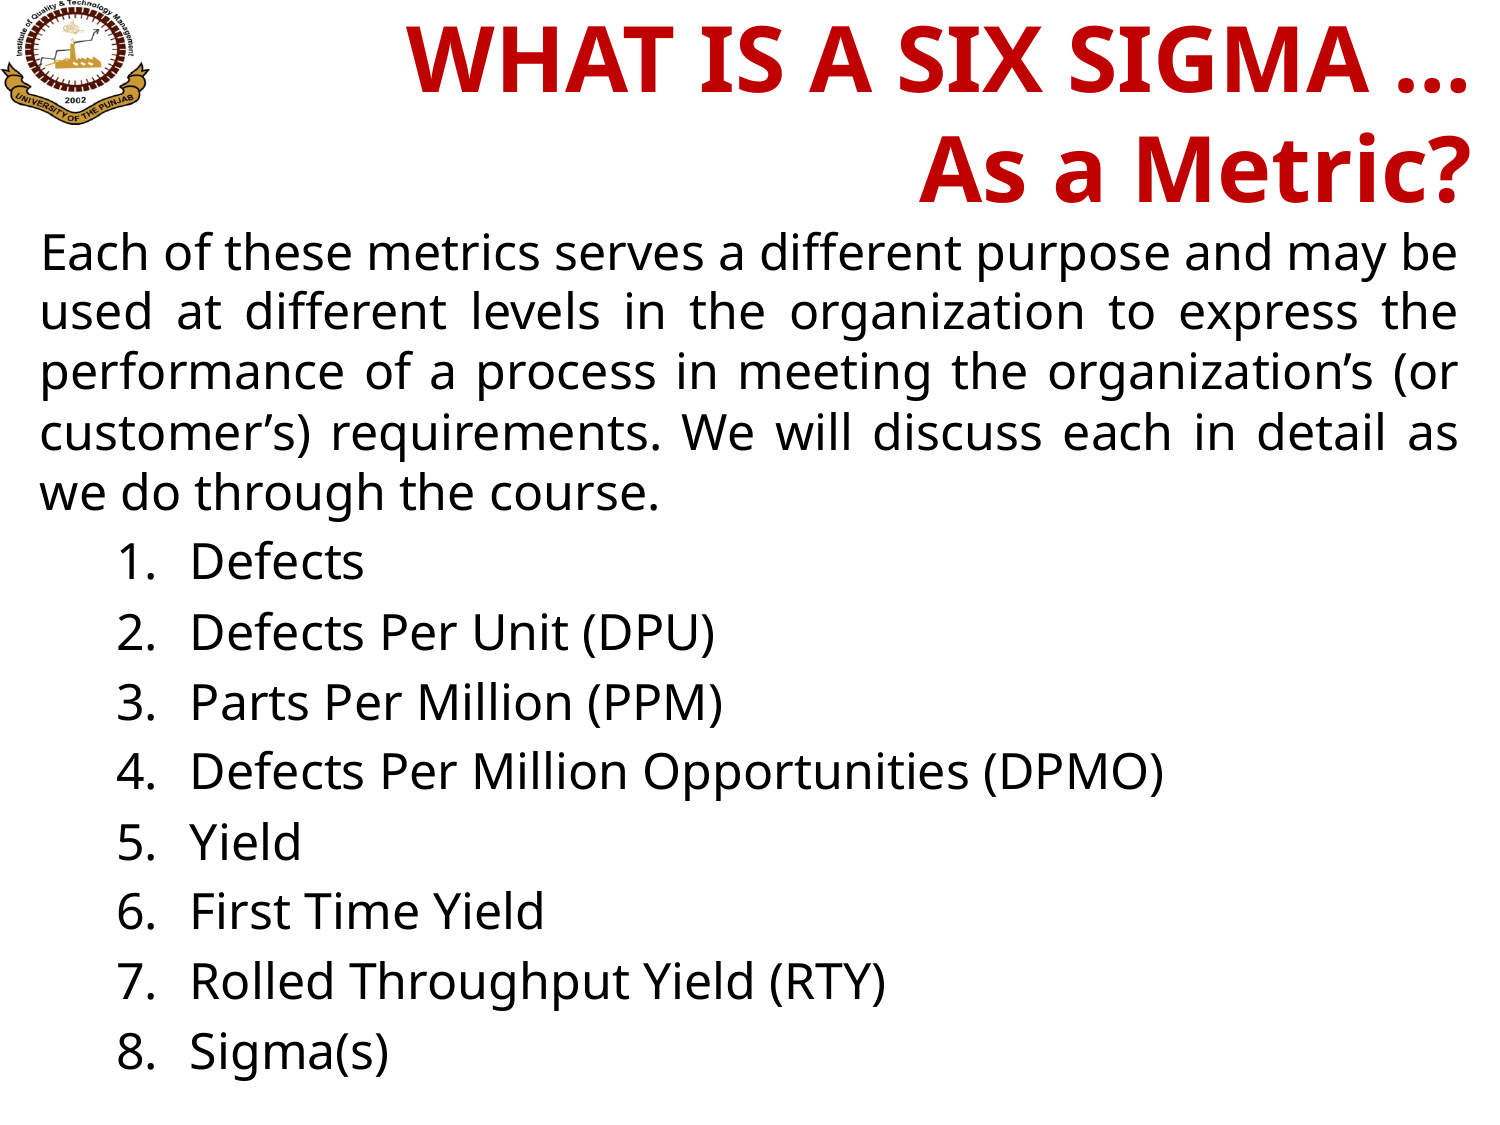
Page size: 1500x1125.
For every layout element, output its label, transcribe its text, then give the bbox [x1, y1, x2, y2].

title WHAT IS A SIX SIGMA … As a Metric? [349, 14, 1488, 208]
list Each of these metrics serves a different purpose and may be used at different levels in the organization to express the performance of a process in meeting the organization’s (or customer’s) requirements. We will discuss each in detail as we do through the course. Defects Defects Per Unit (DPU) Parts Per Million (PPM) Defects Per Million Opportunities (DPMO) Yield First Time Yield Rolled Throughput Yield (RTY) Sigma(s) [24, 212, 1476, 1088]
picture [0, 0, 151, 126]
